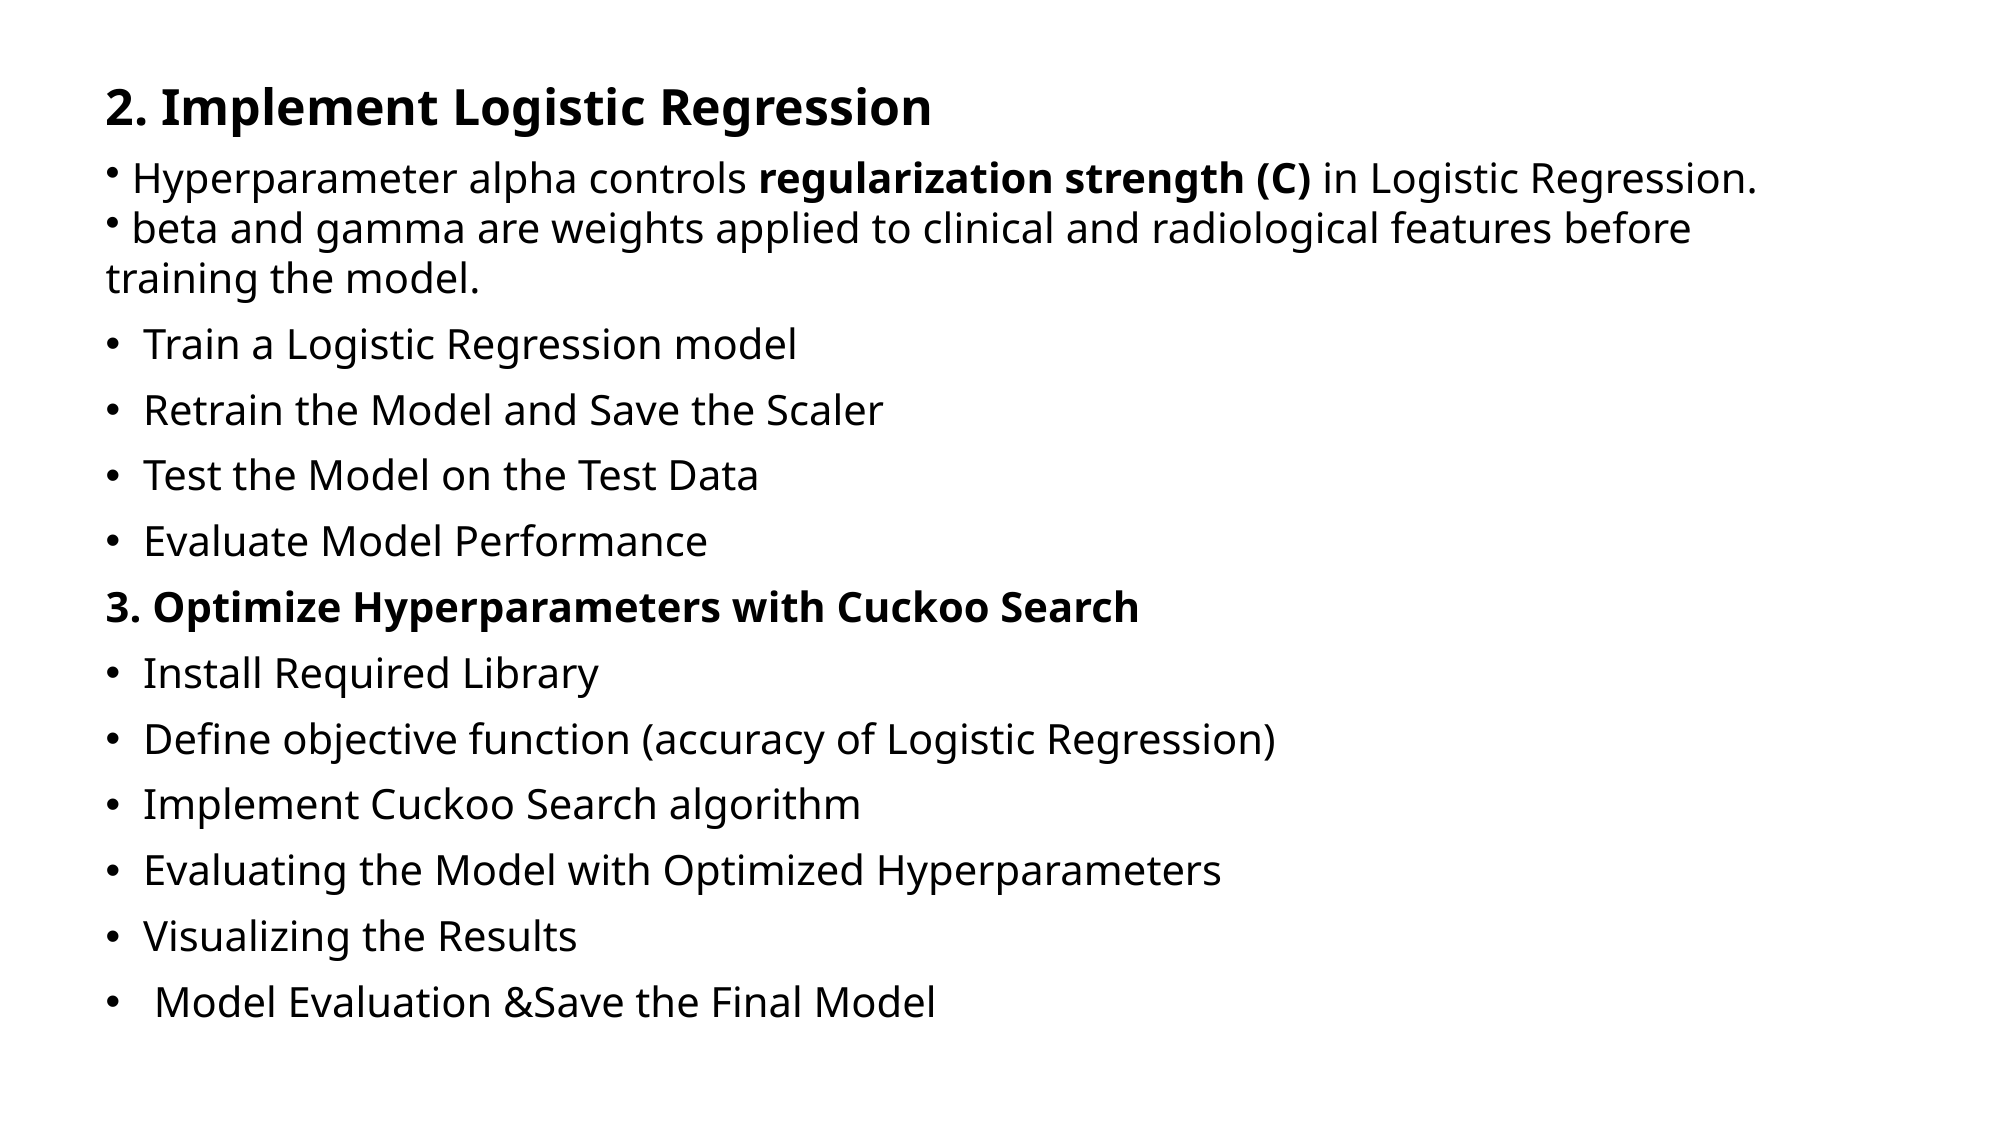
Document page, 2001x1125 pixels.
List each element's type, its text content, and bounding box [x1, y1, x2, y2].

title 2. Implement Logistic Regression [90, 0, 1816, 144]
list Hyperparameter alpha controls regularization strength (C) in Logistic Regression. beta and gamma are weights applied to clinical and radiological features before training the model. Train a Logistic Regression model Retrain the Model and Save the Scaler Test the Model on the Test Data Evaluate Model Performance 3. Optimize Hyperparameters with Cuckoo Search Install Required Library Define objective function (accuracy of Logistic Regression) Implement Cuckoo Search algorithm Evaluating the Model with Optimized Hyperparameters Visualizing the Results Model Evaluation &Save the Final Model [90, 144, 1845, 1085]
